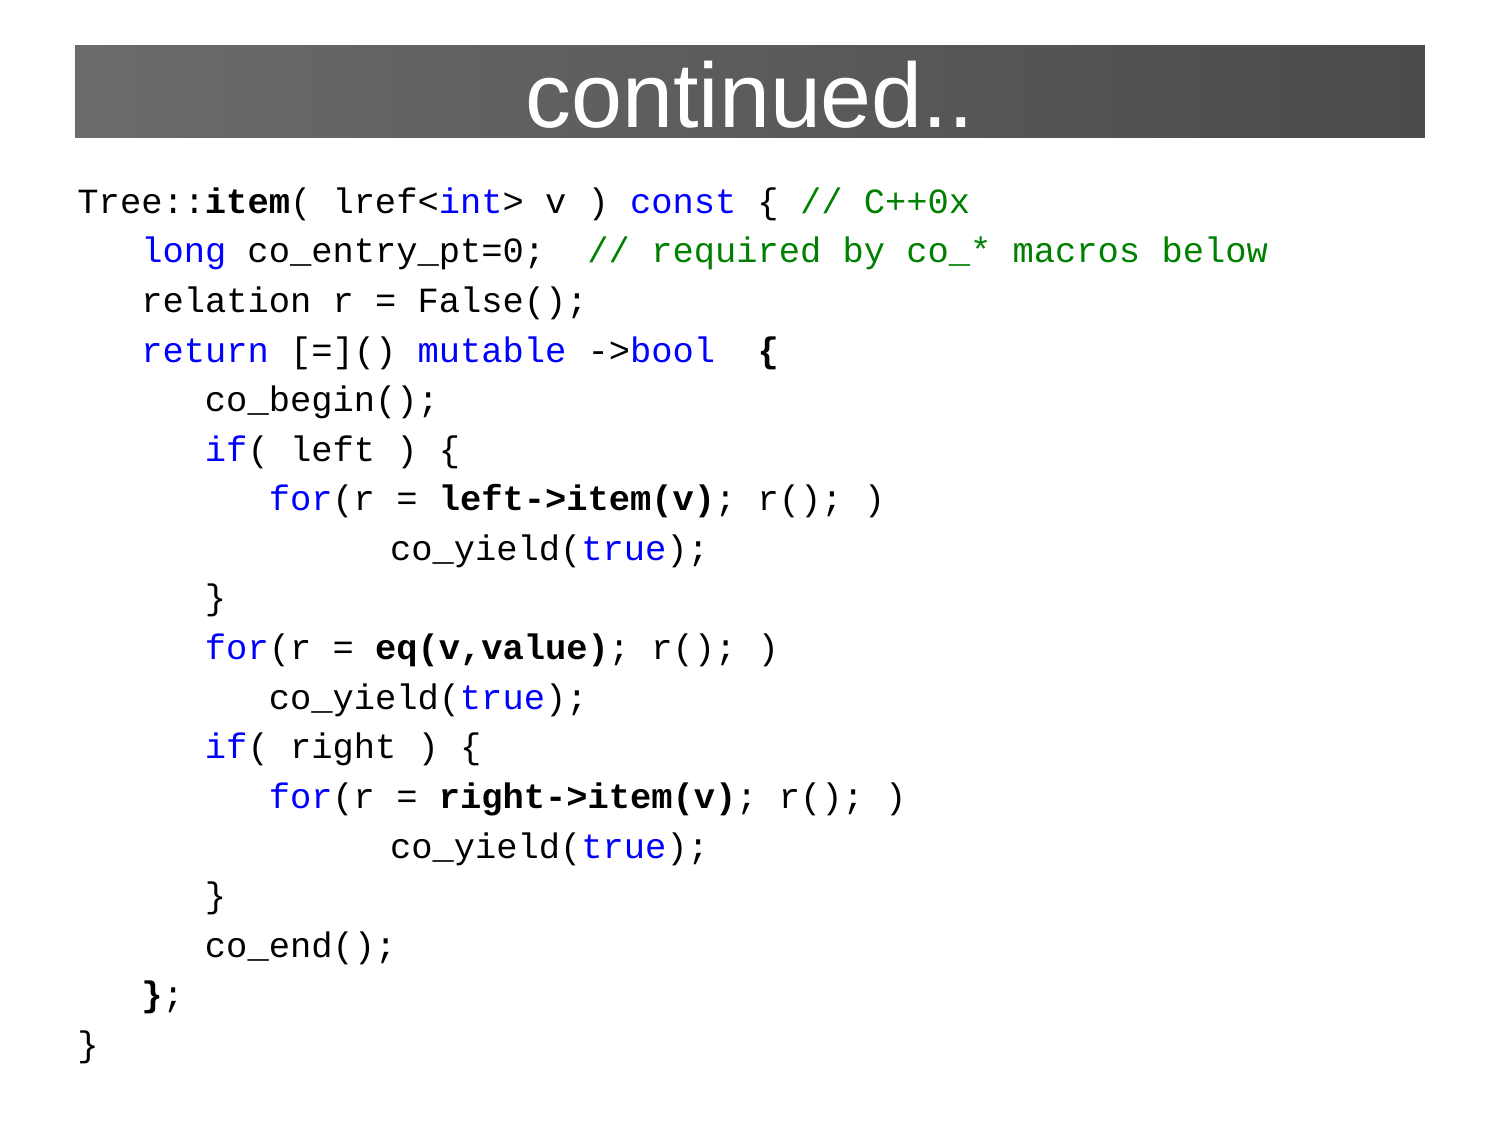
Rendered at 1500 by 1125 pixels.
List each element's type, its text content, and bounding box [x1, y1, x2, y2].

title continued.. [74, 44, 1426, 138]
list Tree::item( lref<int> v ) const { // C++0x long co_entry_pt=0; // required by co_* macros below relation r = False(); return [=]() mutable ->bool { co_begin(); if( left ) { for(r = left->item(v); r(); ) co_yield(true); } for(r = eq(v,value); r(); ) co_yield(true); if( right ) { for(r = right->item(v); r(); ) co_yield(true); } co_end(); }; } [62, 169, 1413, 1108]
